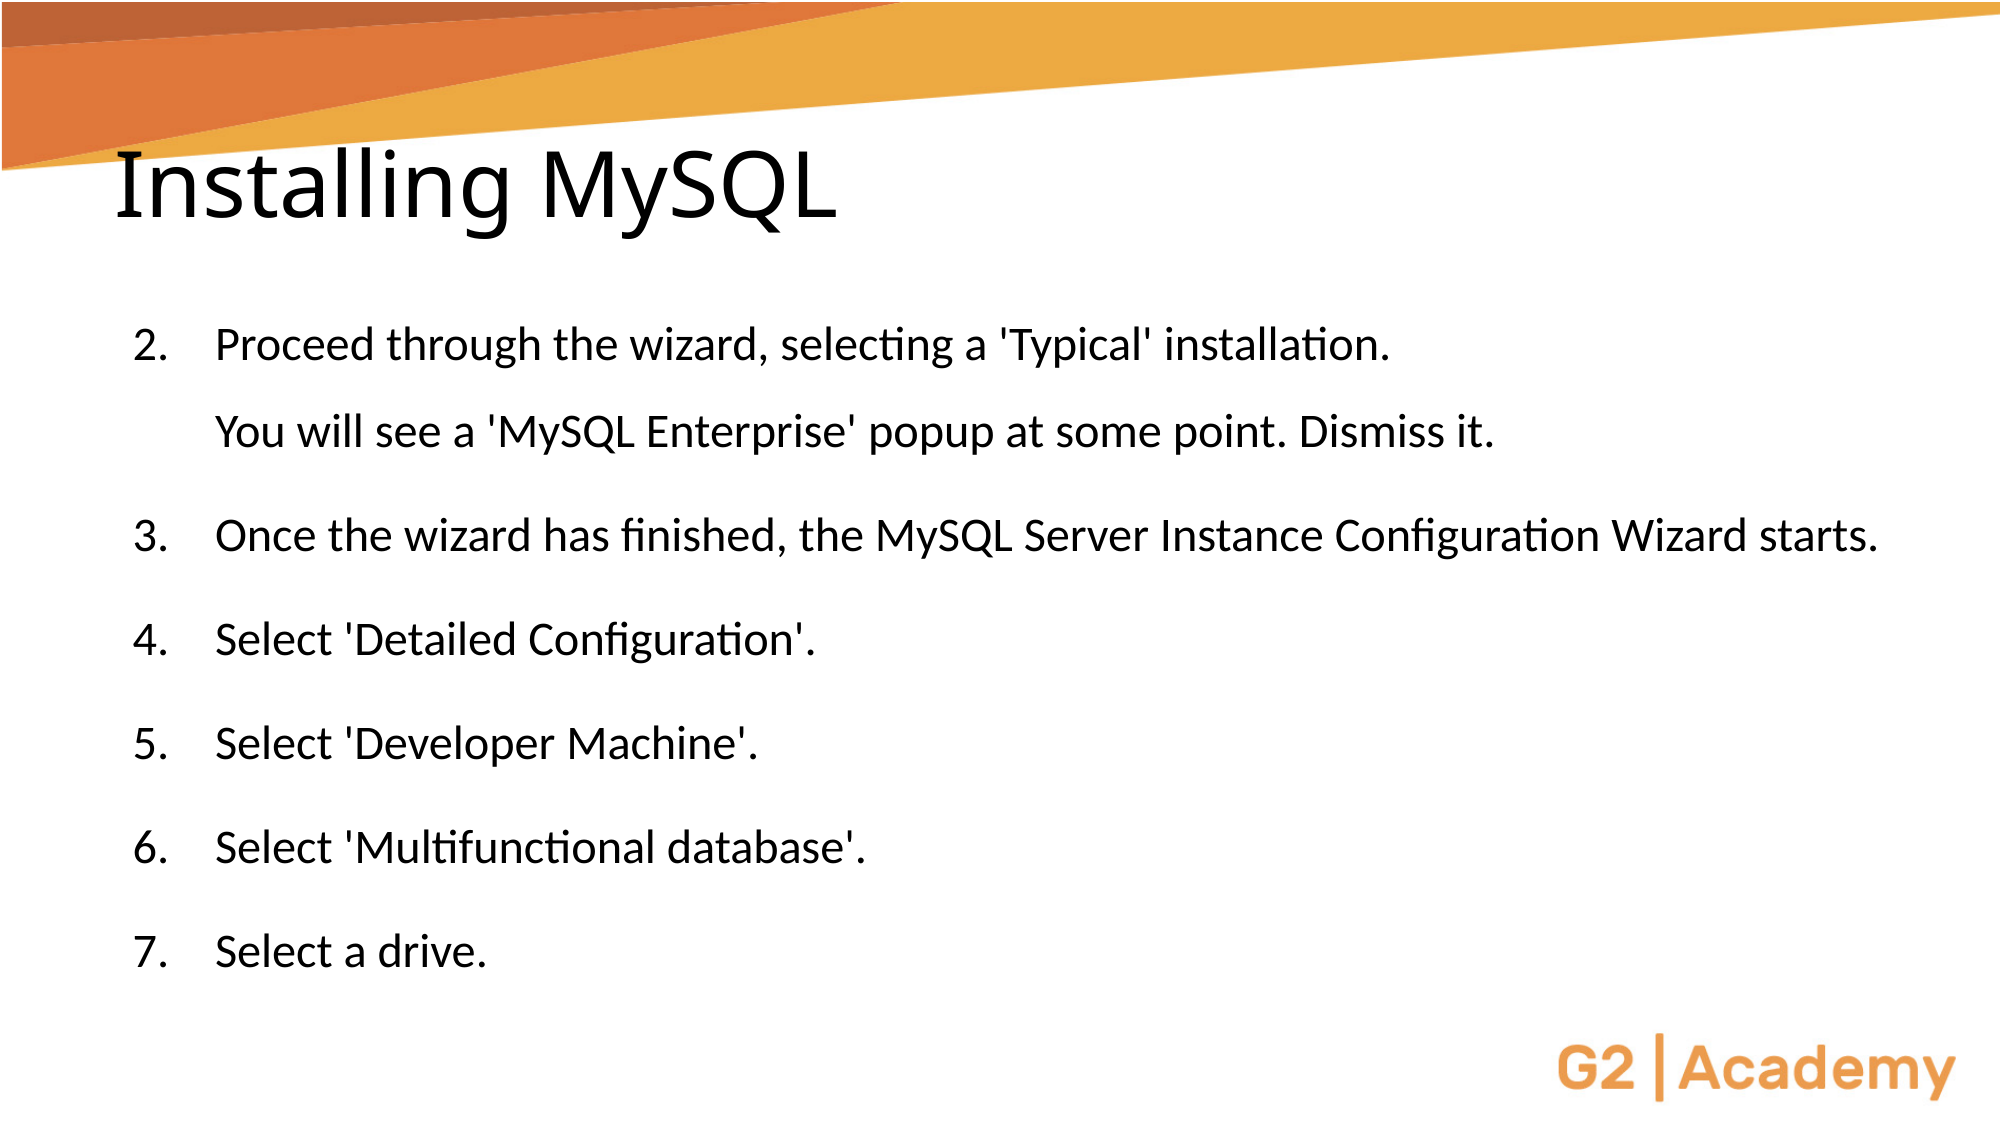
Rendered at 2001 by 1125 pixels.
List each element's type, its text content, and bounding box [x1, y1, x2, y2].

picture [1, 2, 2000, 1125]
list Proceed through the wizard, selecting a 'Typical' installation. You will see a 'MySQL Enterprise' popup at some point. Dismiss it. Once the wizard has finished, the MySQL Server Instance Configuration Wizard starts. Select 'Detailed Configuration'. Select 'Developer Machine'. Select 'Multifunctional database'. Select a drive. [99, 275, 1900, 1037]
title Installing MySQL [99, 100, 1900, 275]
